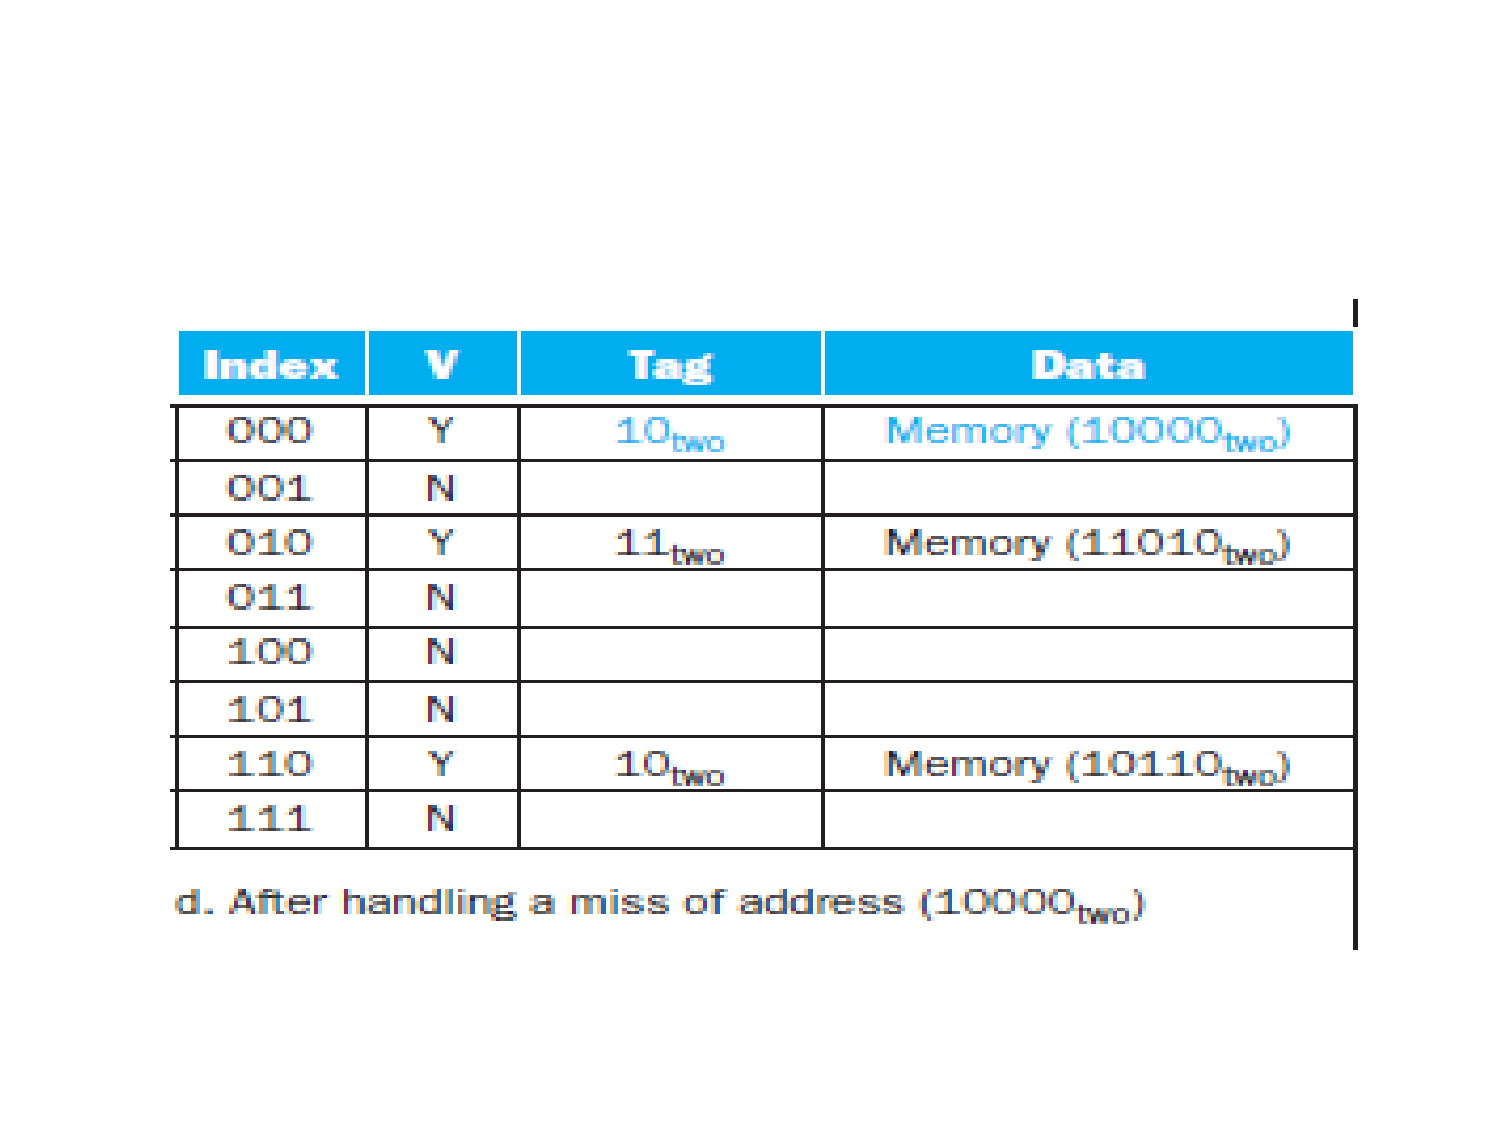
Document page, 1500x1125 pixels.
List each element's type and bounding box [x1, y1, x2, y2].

picture [99, 299, 1413, 951]
